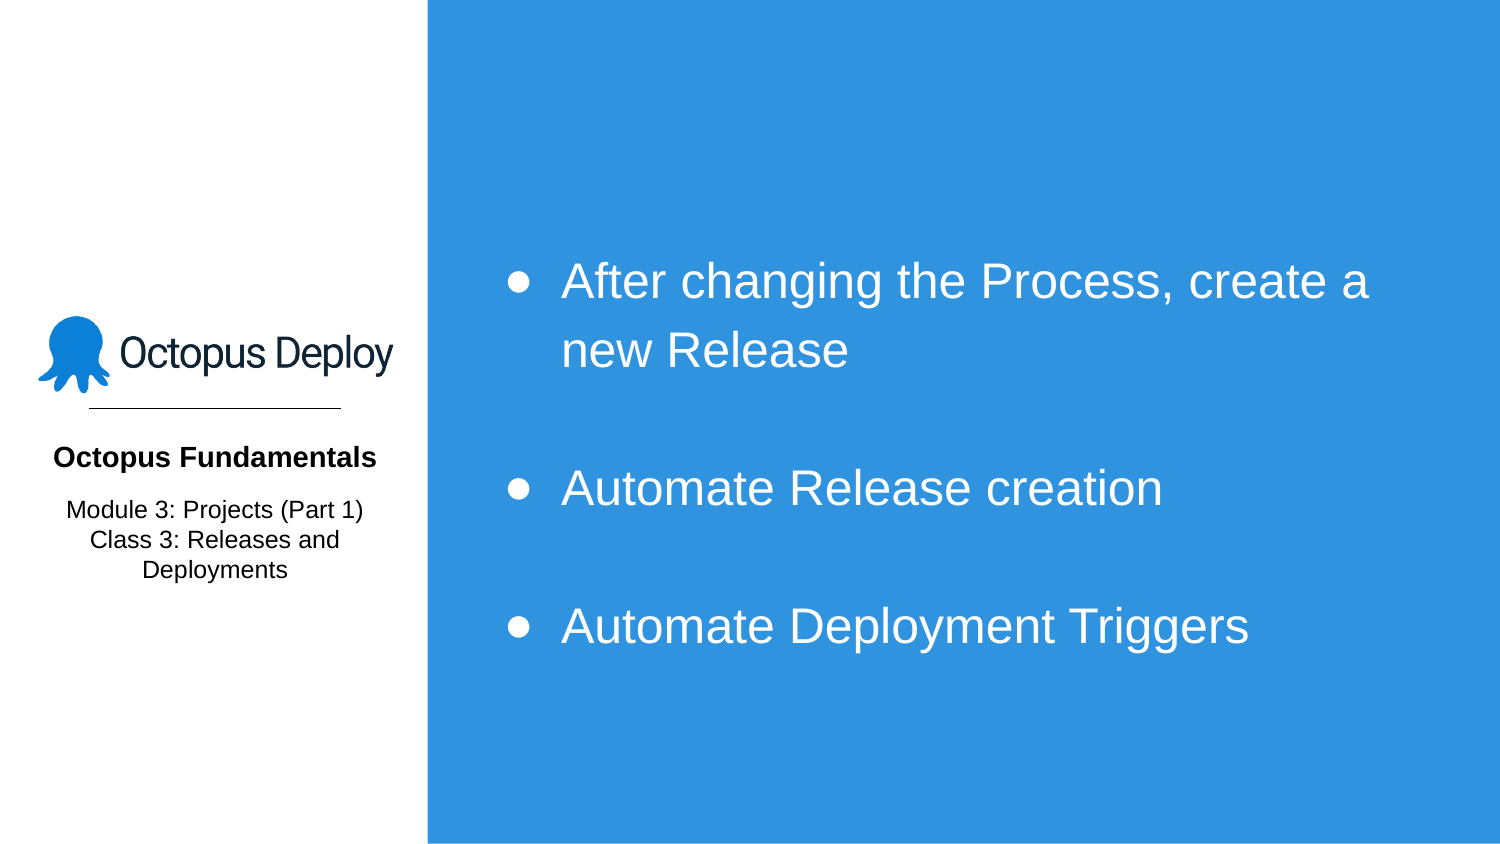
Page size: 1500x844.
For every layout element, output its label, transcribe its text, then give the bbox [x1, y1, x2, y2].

list After changing the Process, create a new Release Automate Release creation Automate Deployment Triggers [471, 225, 1448, 607]
picture [37, 316, 394, 394]
